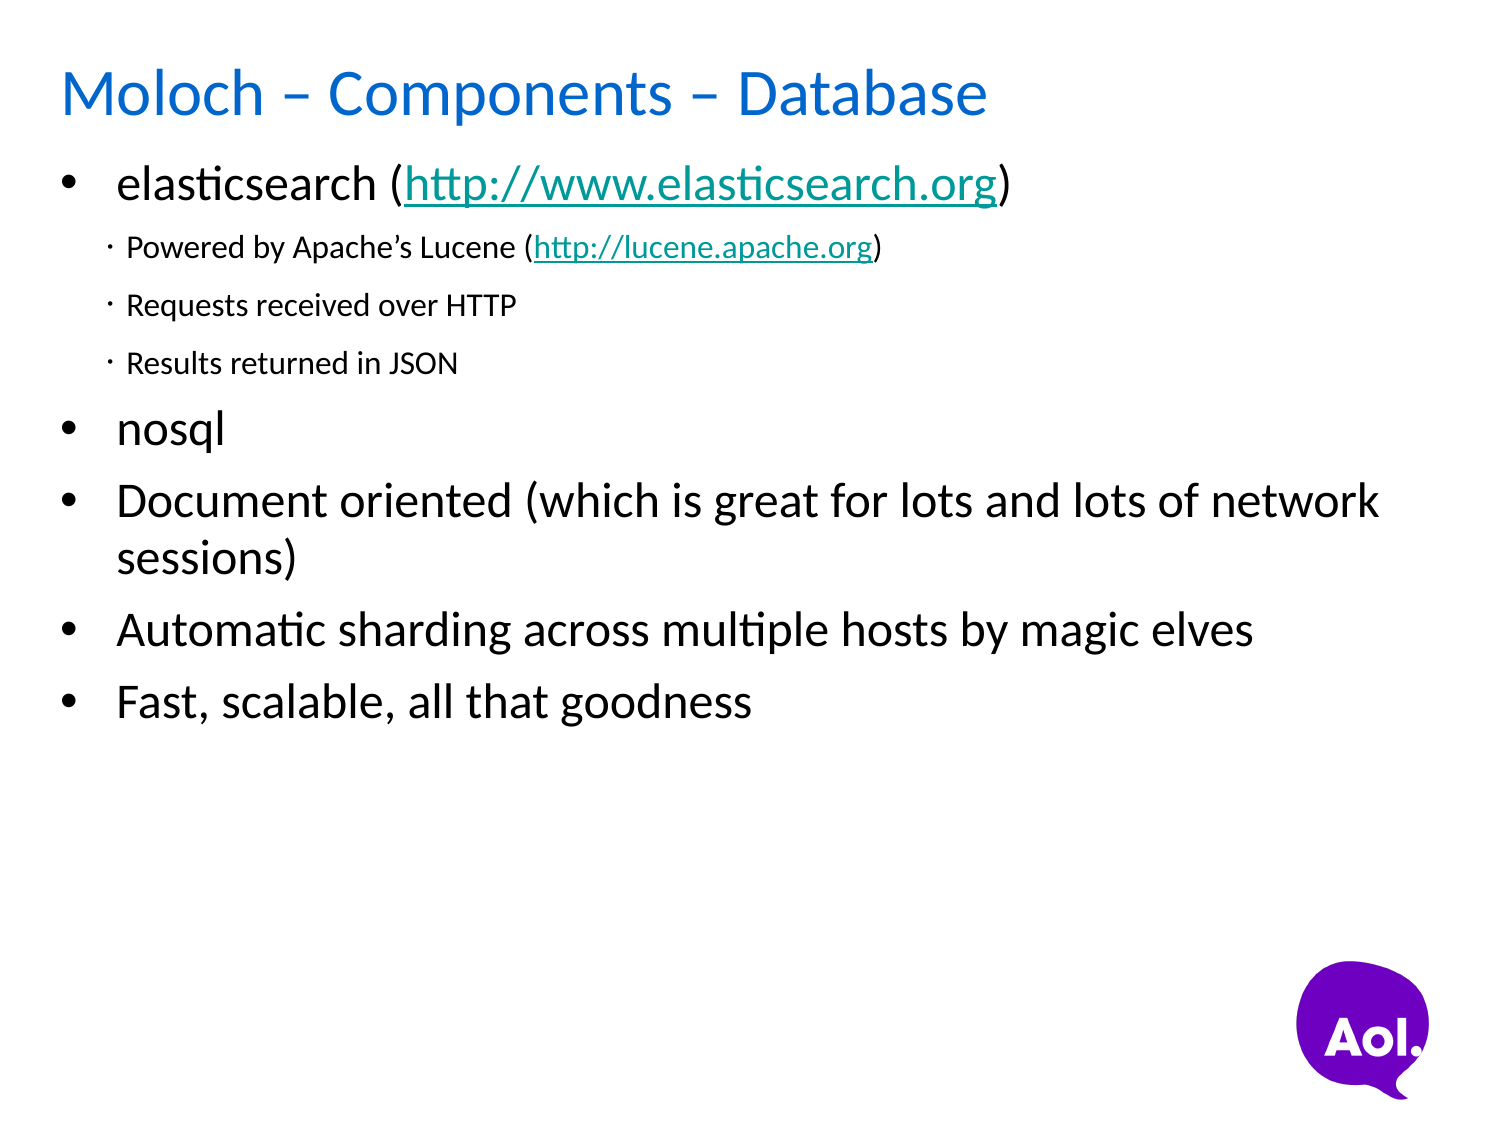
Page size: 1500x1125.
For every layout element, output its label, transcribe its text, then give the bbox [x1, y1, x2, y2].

picture [1295, 961, 1430, 1100]
list elasticsearch (http://www.elasticsearch.org) Powered by Apache’s Lucene (http://lucene.apache.org) Requests received over HTTP Results returned in JSON nosql Document oriented (which is great for lots and lots of network sessions) Automatic sharding across multiple hosts by magic elves Fast, scalable, all that goodness [44, 146, 1423, 942]
title Moloch – Components – Database [44, 41, 1418, 137]
